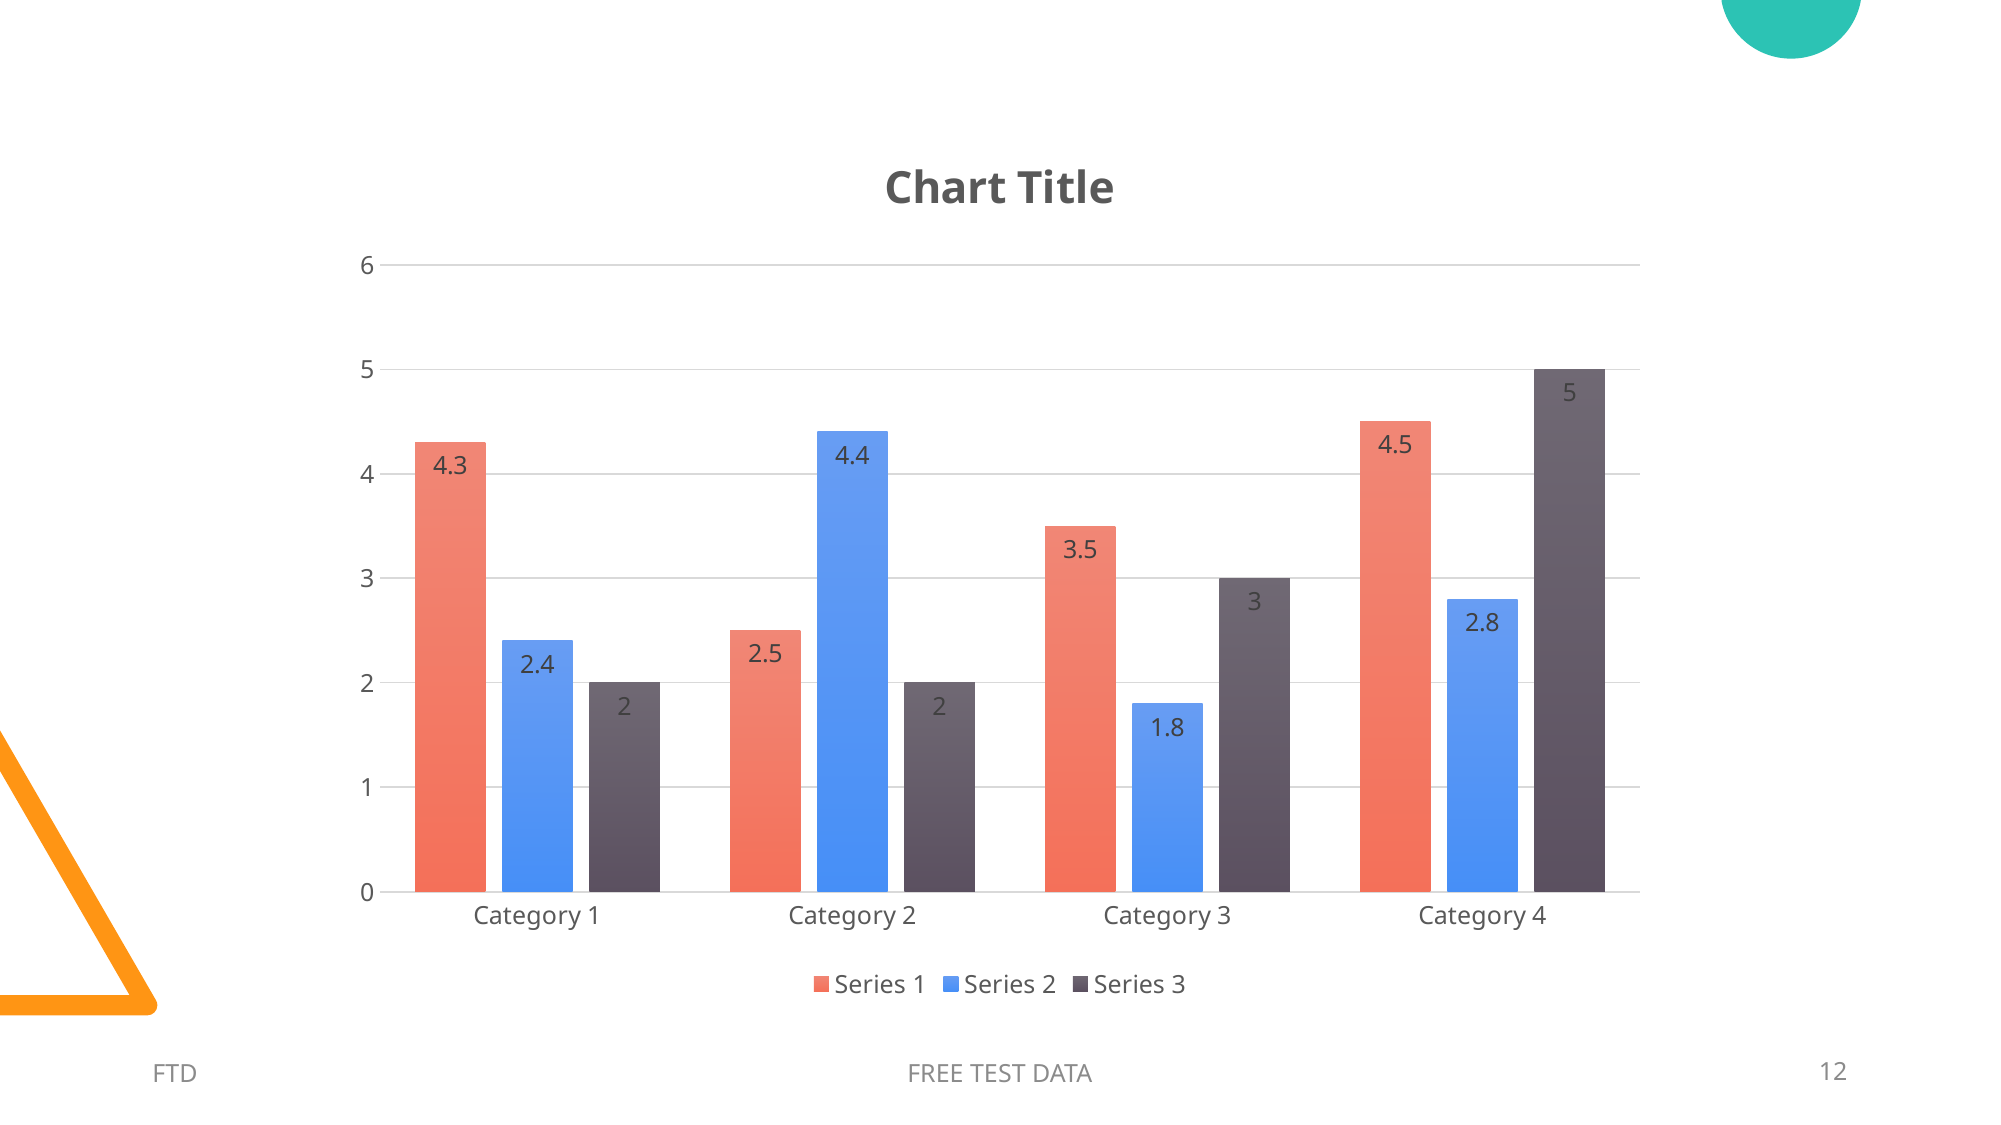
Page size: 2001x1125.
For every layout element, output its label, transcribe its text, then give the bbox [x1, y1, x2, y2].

slide_number 12 [1412, 1042, 1863, 1103]
footer FREE TEST DATA [662, 1042, 1338, 1103]
chart [333, 117, 1667, 1007]
slide_number FTD [137, 1042, 588, 1103]
